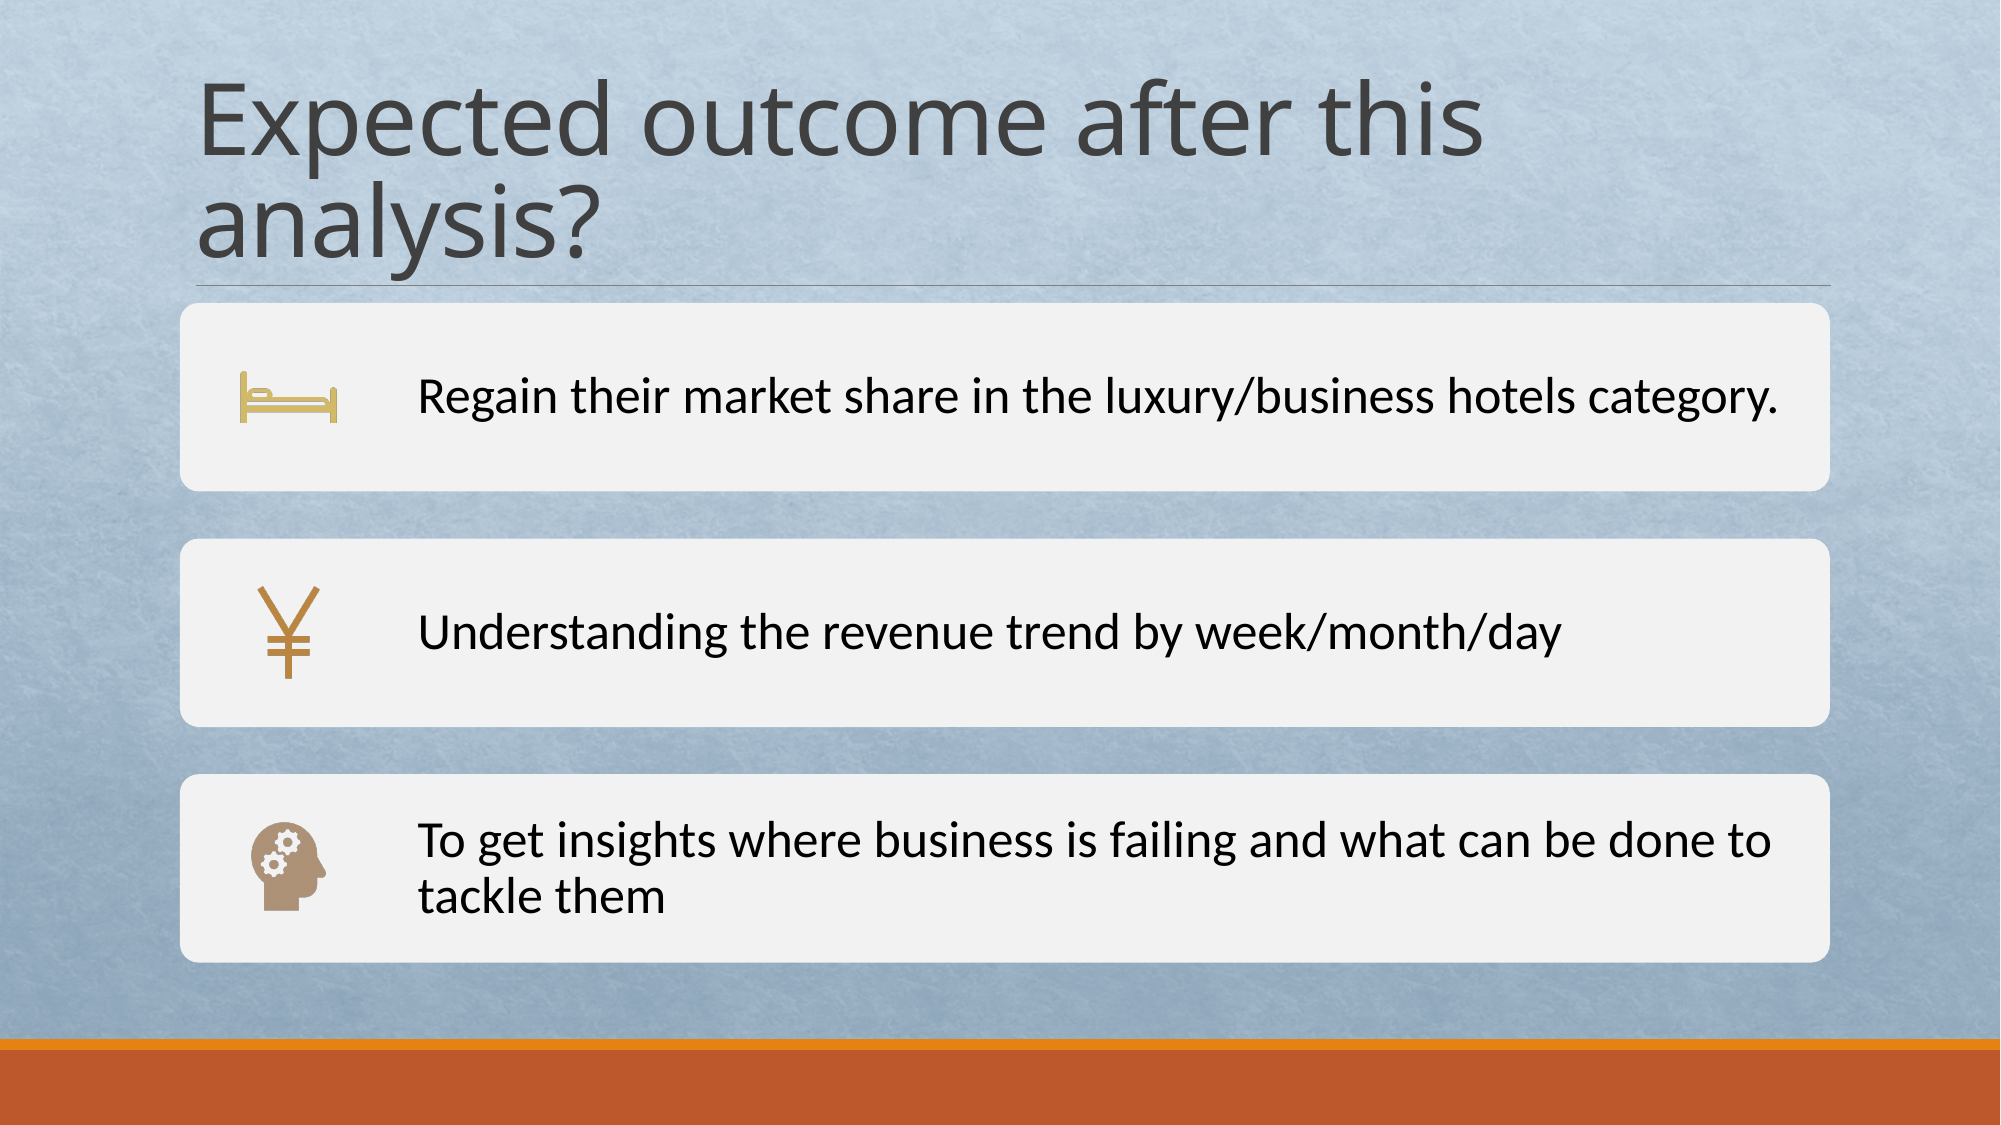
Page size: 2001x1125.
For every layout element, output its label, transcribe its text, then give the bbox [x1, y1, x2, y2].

title Expected outcome after this analysis? [180, 47, 1830, 285]
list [179, 302, 1831, 964]
